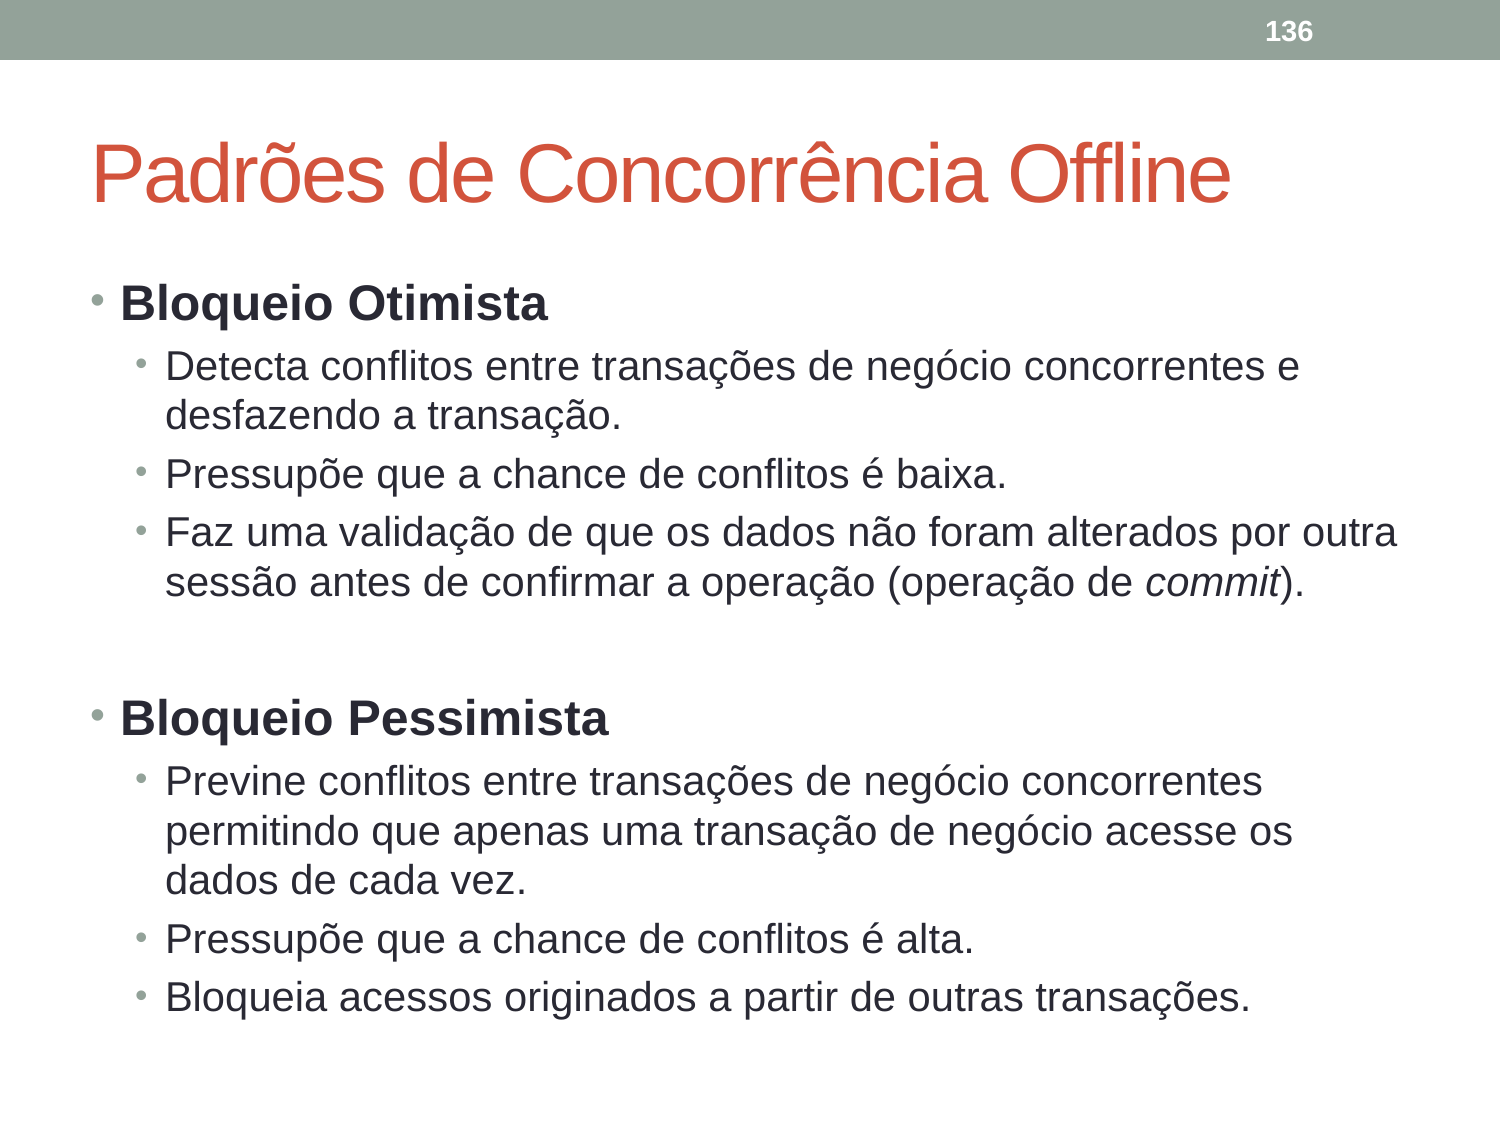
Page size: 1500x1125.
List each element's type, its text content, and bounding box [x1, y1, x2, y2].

list Bloqueio Otimista Detecta conflitos entre transações de negócio concorrentes e desfazendo a transação. Pressupõe que a chance de conflitos é baixa. Faz uma validação de que os dados não foram alterados por outra sessão antes de confirmar a operação (operação de commit). Bloqueio Pessimista Previne conflitos entre transações de negócio concorrentes permitindo que apenas uma transação de negócio acesse os dados de cada vez. Pressupõe que a chance de conflitos é alta. Bloqueia acessos originados a partir de outras transações. [75, 262, 1425, 1063]
title Padrões de Concorrência Offline [75, 87, 1425, 250]
slide_number 136 [1250, 3, 1425, 57]
